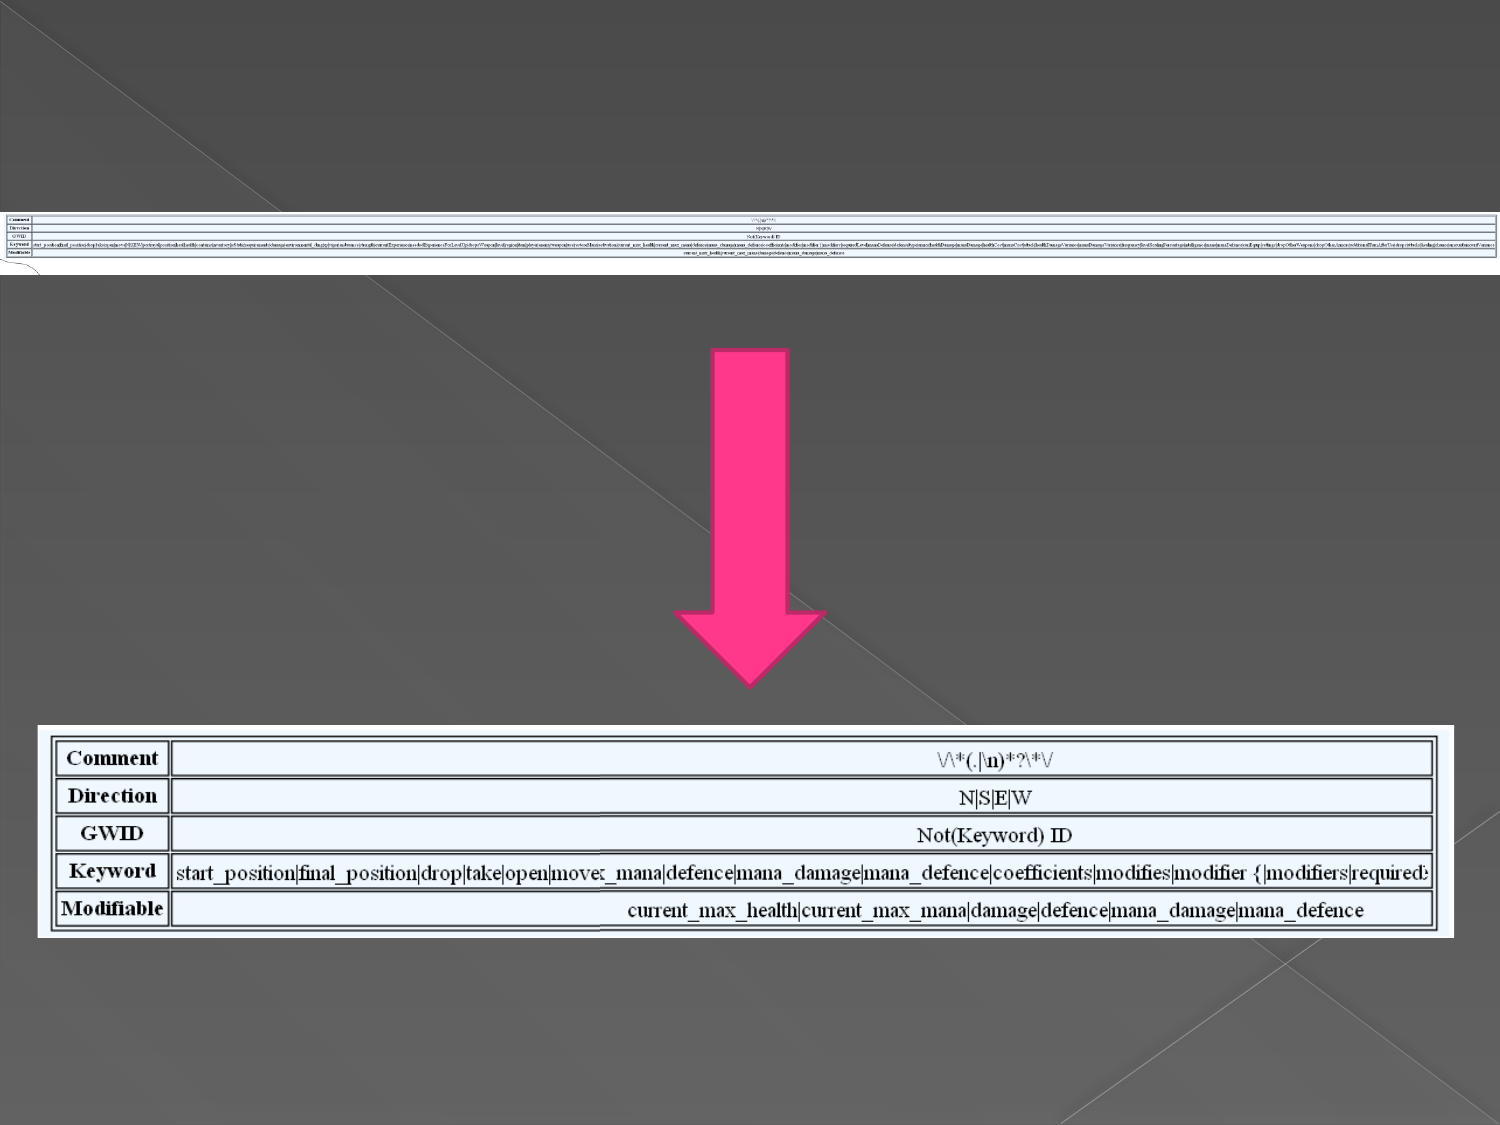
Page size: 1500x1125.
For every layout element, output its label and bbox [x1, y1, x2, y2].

picture [0, 212, 1500, 276]
picture [37, 724, 1455, 938]
text_box [673, 347, 827, 690]
